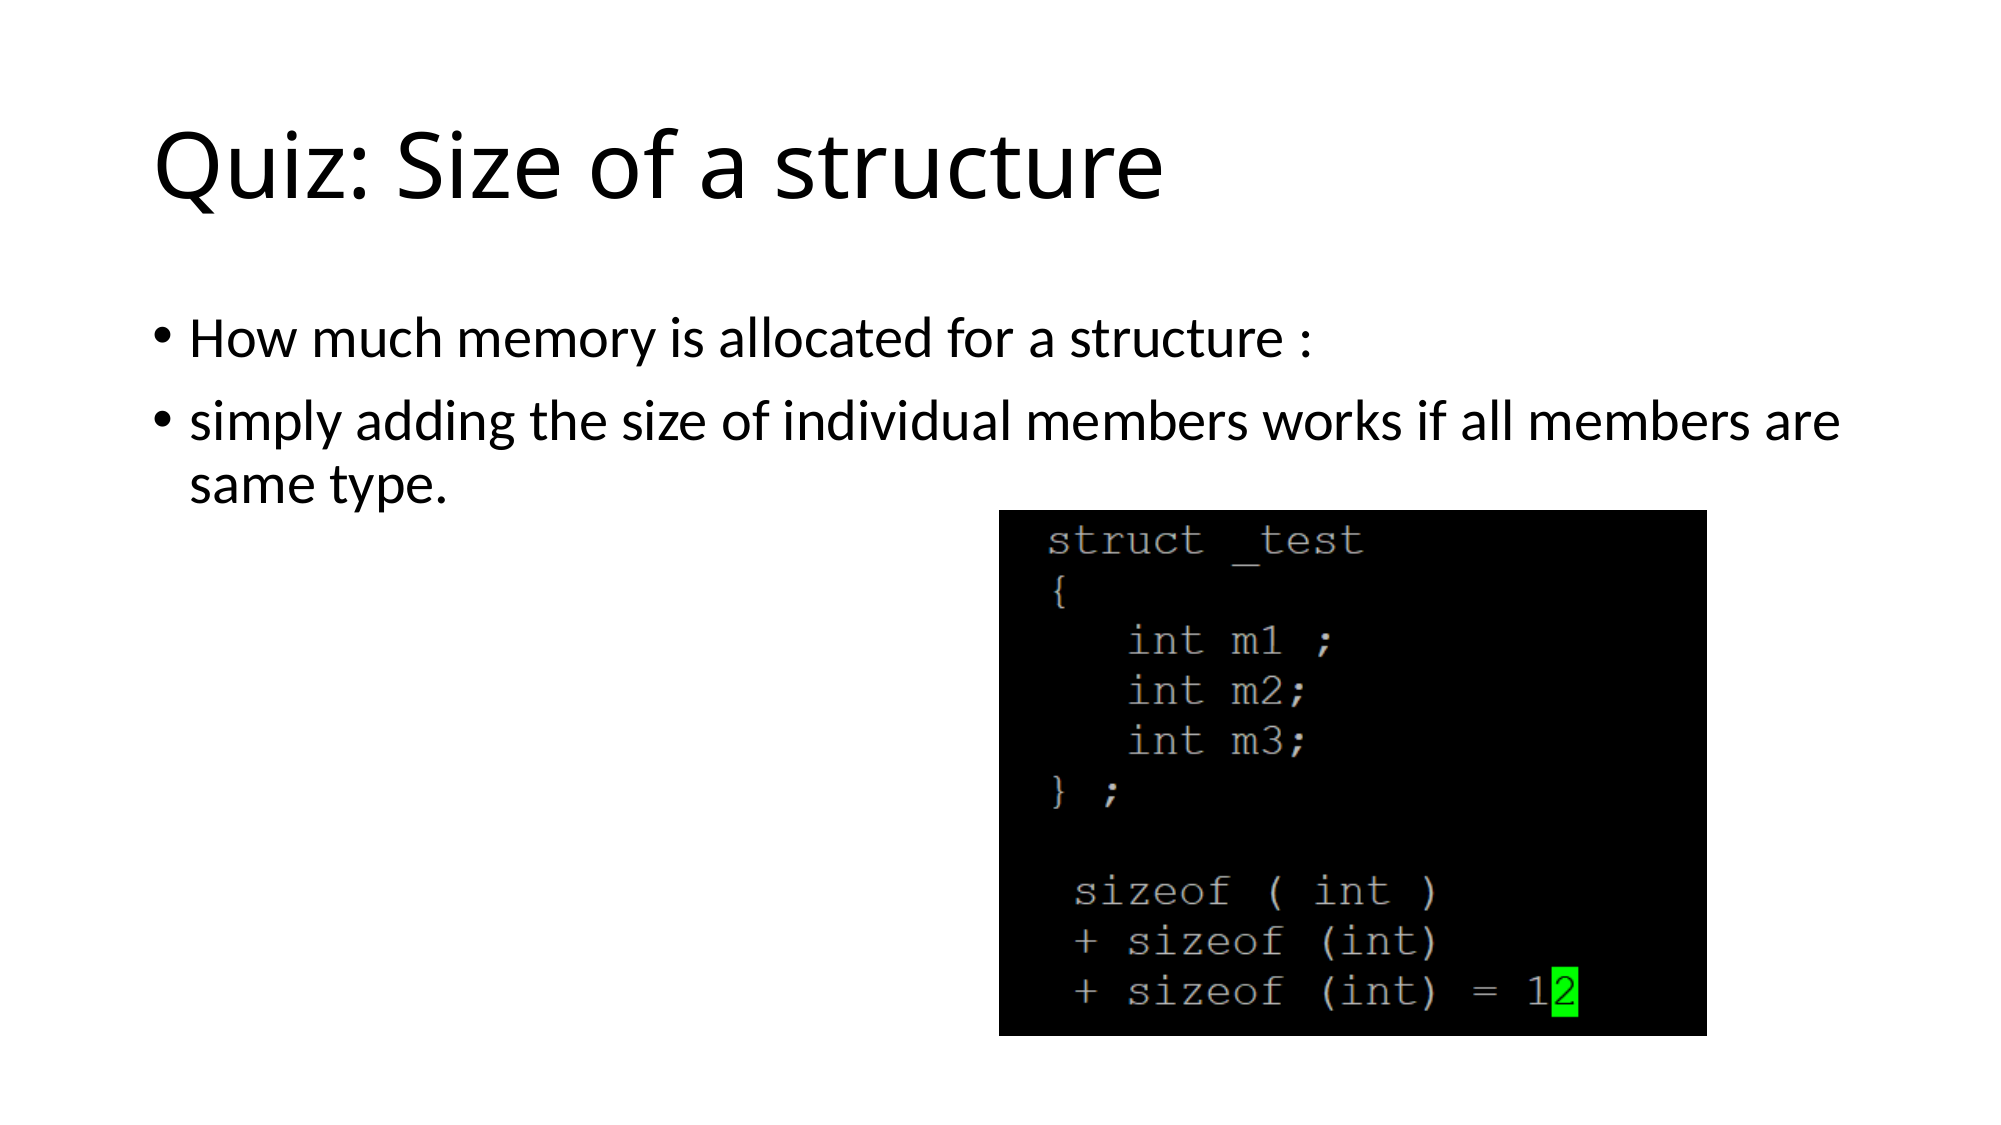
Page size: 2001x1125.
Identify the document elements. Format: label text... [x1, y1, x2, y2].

picture [999, 510, 1707, 1036]
title Quiz: Size of a structure [137, 59, 1863, 278]
list How much memory is allocated for a structure : simply adding the size of individual members works if all members are same type. [137, 299, 1863, 1014]
